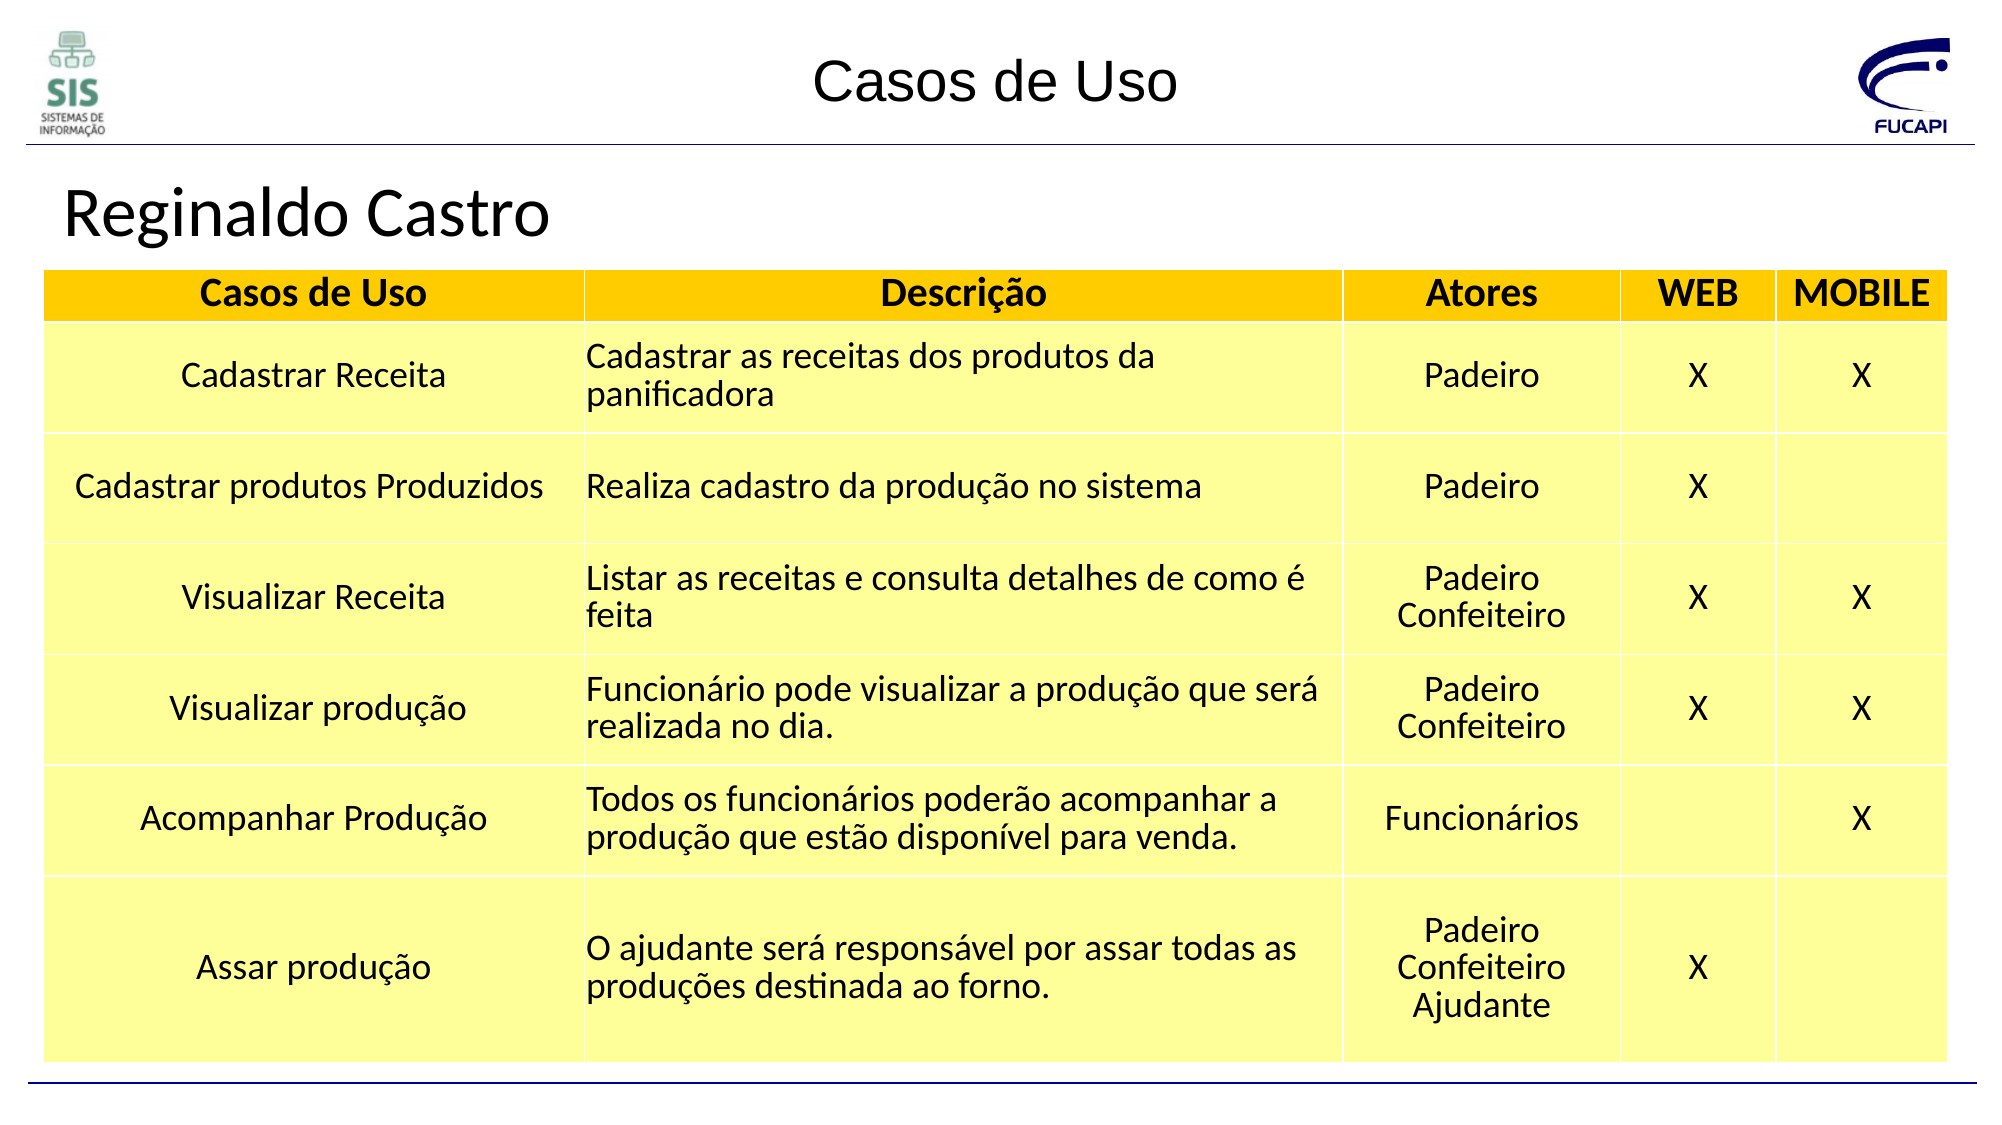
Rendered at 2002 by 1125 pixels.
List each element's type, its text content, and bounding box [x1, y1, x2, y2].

picture [1858, 38, 1950, 133]
table_cell X [1621, 877, 1775, 1062]
table_cell Realiza cadastro da produção no sistema [585, 434, 1342, 543]
table_cell X [1777, 323, 1947, 432]
table_cell [1777, 877, 1947, 1062]
table_cell Padeiro [1344, 434, 1620, 543]
table_cell Cadastrar as receitas dos produtos da panificadora [585, 323, 1342, 432]
table_cell Acompanhar Produção [44, 766, 584, 875]
table_cell Assar produção [44, 877, 584, 1062]
table_cell Listar as receitas e consulta detalhes de como é feita [585, 544, 1342, 654]
table_cell X [1777, 655, 1947, 764]
table_cell Todos os funcionários poderão acompanhar a produção que estão disponível para venda. [585, 766, 1342, 875]
text_box Casos de Uso [292, 35, 1699, 120]
table_header Casos de Uso [44, 270, 584, 321]
table_cell Cadastrar produtos Produzidos [44, 434, 584, 543]
table_header Atores [1344, 270, 1620, 321]
table_cell Funcionários [1344, 766, 1620, 875]
table_cell Padeiro Confeiteiro [1344, 655, 1620, 764]
table_cell X [1777, 766, 1947, 875]
table_cell Cadastrar Receita [44, 323, 584, 432]
text_box Reginaldo Castro [48, 175, 1625, 263]
table_cell O ajudante será responsável por assar todas as produções destinada ao forno. [585, 877, 1342, 1062]
table_cell Visualizar produção [44, 655, 584, 764]
table_header WEB [1621, 270, 1775, 321]
table_cell Visualizar Receita [44, 544, 584, 654]
table_cell Padeiro Confeiteiro [1344, 544, 1620, 654]
table_cell [1777, 434, 1947, 543]
table_cell X [1777, 544, 1947, 654]
table_cell Padeiro [1344, 323, 1620, 432]
table_cell Padeiro Confeiteiro Ajudante [1344, 877, 1620, 1062]
table_cell X [1621, 655, 1775, 764]
table_header MOBILE [1777, 270, 1947, 321]
picture [33, 24, 111, 139]
table_cell [1621, 766, 1775, 875]
table_cell X [1621, 323, 1775, 432]
table_header Descrição [585, 270, 1342, 321]
table_cell X [1621, 434, 1775, 543]
table_cell Funcionário pode visualizar a produção que será realizada no dia. [585, 655, 1342, 764]
table_cell X [1621, 544, 1775, 654]
